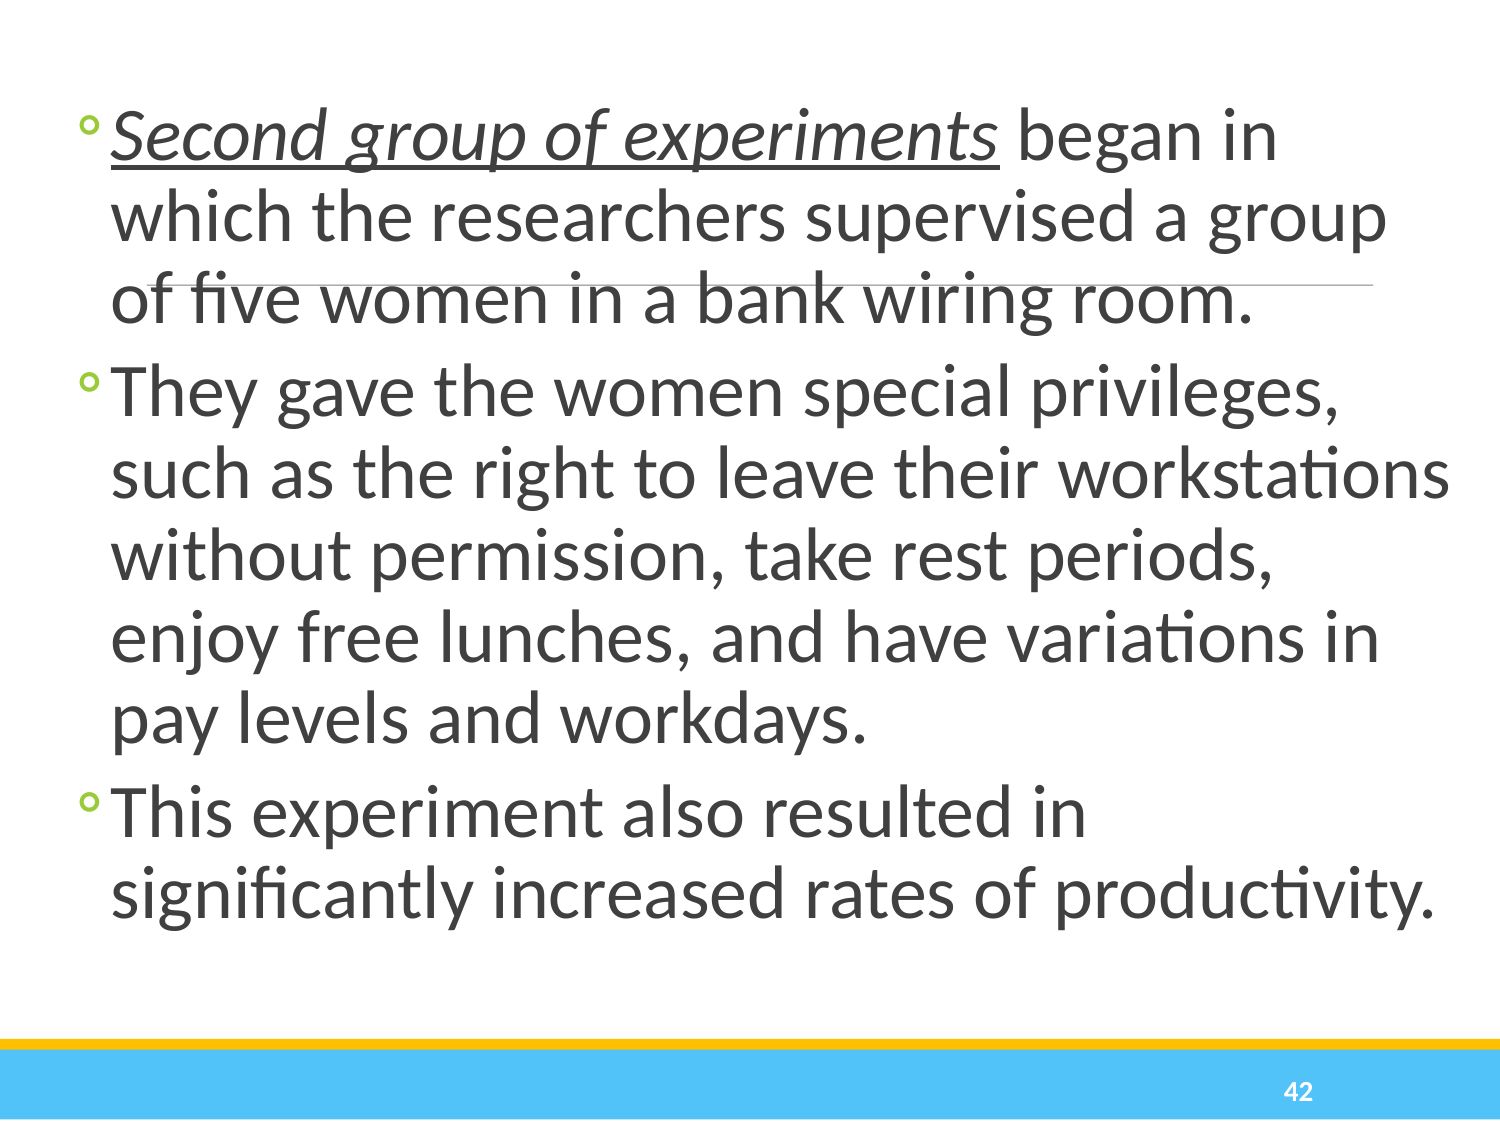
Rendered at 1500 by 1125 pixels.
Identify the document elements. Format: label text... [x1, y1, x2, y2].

list Second group of experiments began in which the researchers supervised a group of five women in a bank wiring room. They gave the women special privileges, such as the right to leave their workstations without permission, take rest periods, enjoy free lunches, and have variations in pay levels and workdays. This experiment also resulted in significantly increased rates of productivity. [37, 94, 1453, 998]
slide_number <number> [1218, 1059, 1380, 1120]
